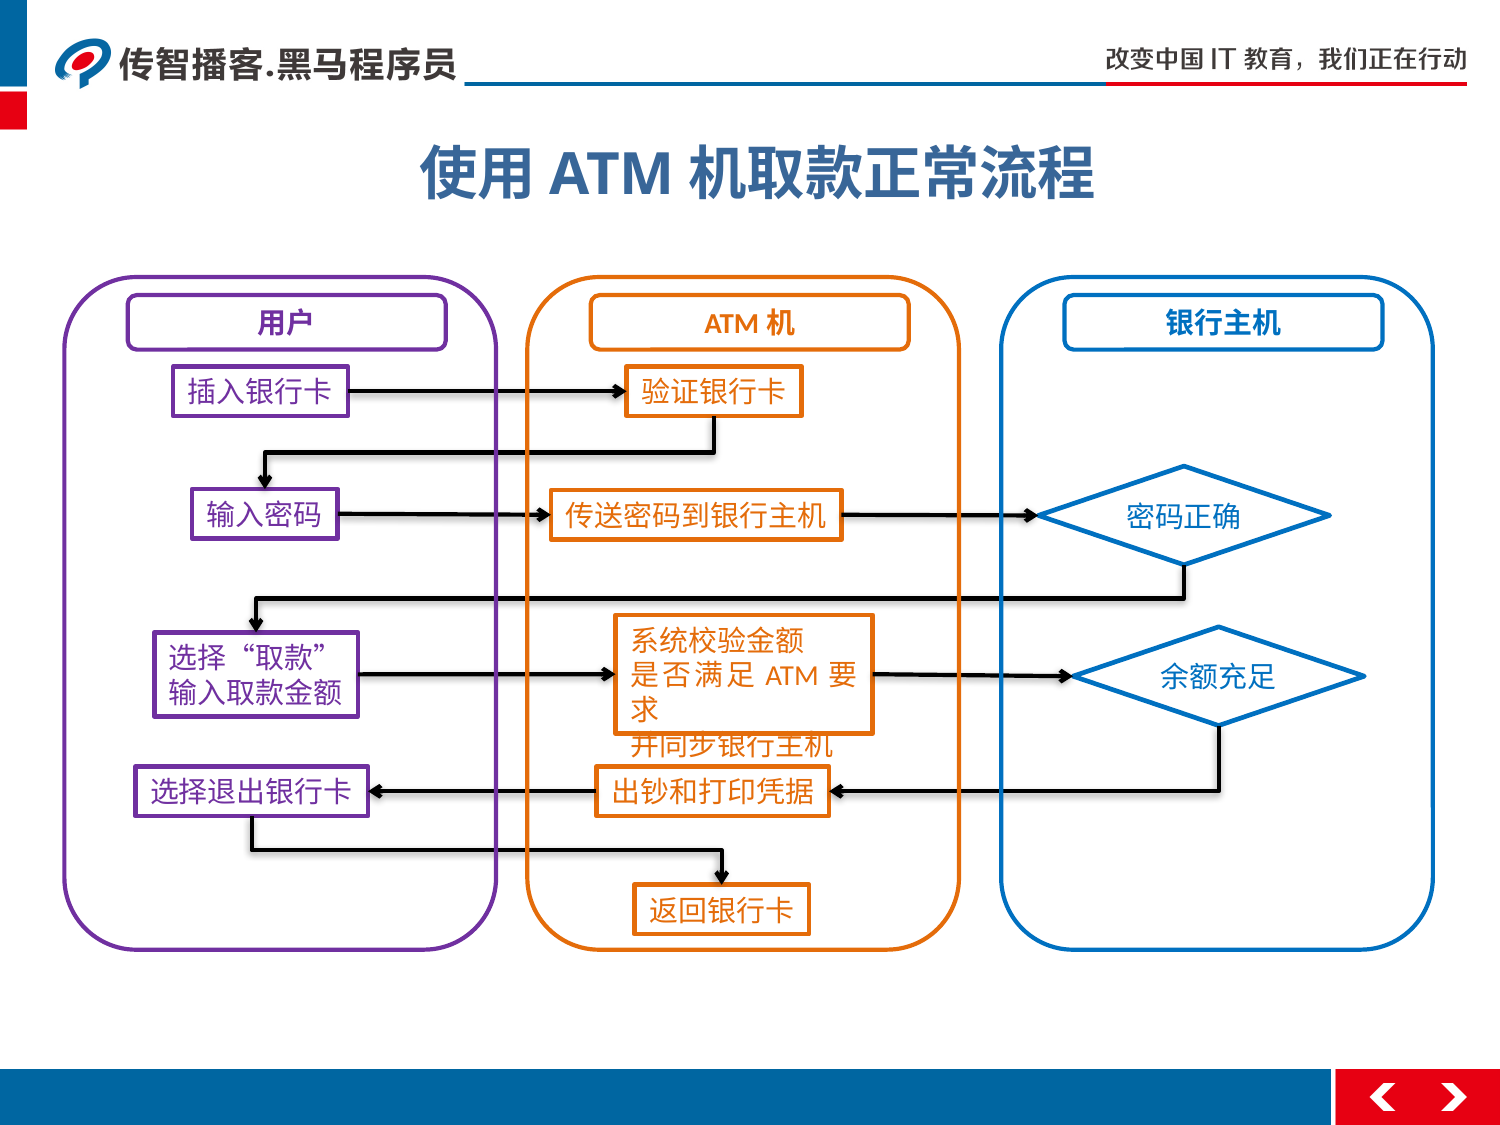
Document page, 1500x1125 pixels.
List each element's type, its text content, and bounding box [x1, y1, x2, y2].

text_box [991, 576, 1057, 966]
text_box ATM机 [588, 292, 681, 352]
text_box [62, 274, 447, 952]
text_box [452, 627, 521, 1098]
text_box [686, 146, 754, 1076]
text_box [999, 274, 1435, 952]
picture [0, 0, 1500, 1125]
text_box ATM机 [758, 292, 911, 352]
title 使用ATM机取款正常流程 [82, 128, 1433, 224]
text_box 用户 [125, 292, 447, 352]
text_box [526, 274, 681, 952]
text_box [452, 239, 526, 632]
text_box [758, 274, 962, 952]
text_box 银行主机 [1062, 292, 1385, 352]
